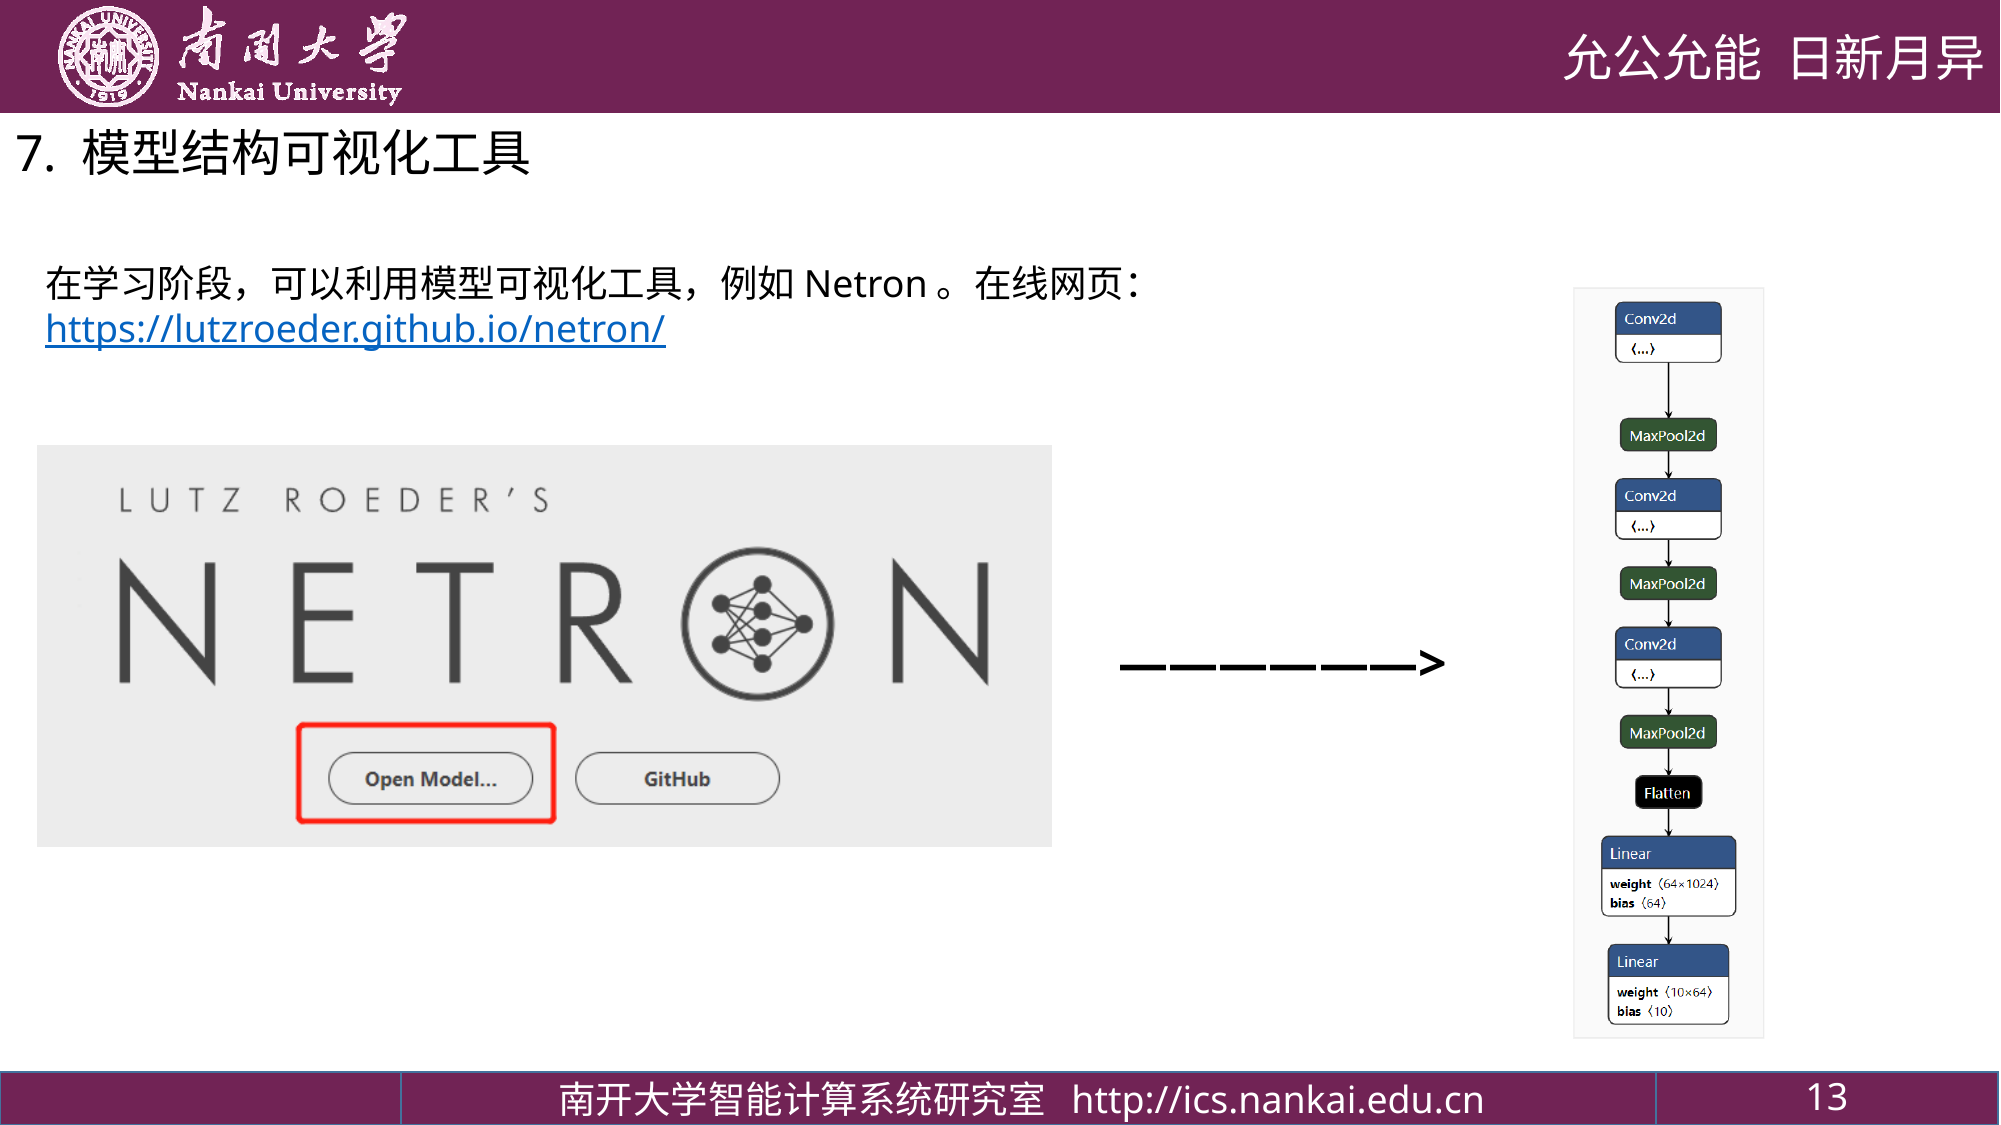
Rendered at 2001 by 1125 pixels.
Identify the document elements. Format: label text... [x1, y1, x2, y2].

picture [1550, 286, 1773, 1041]
picture [37, 445, 1052, 847]
text_box 在学习阶段，可以利用模型可视化工具，例如Netron。在线网页：https://lutzroeder.github.io/netron/ [30, 252, 1651, 364]
title 7. 模型结构可视化工具 [0, 46, 1725, 264]
text_box ——————> [1104, 623, 1499, 699]
